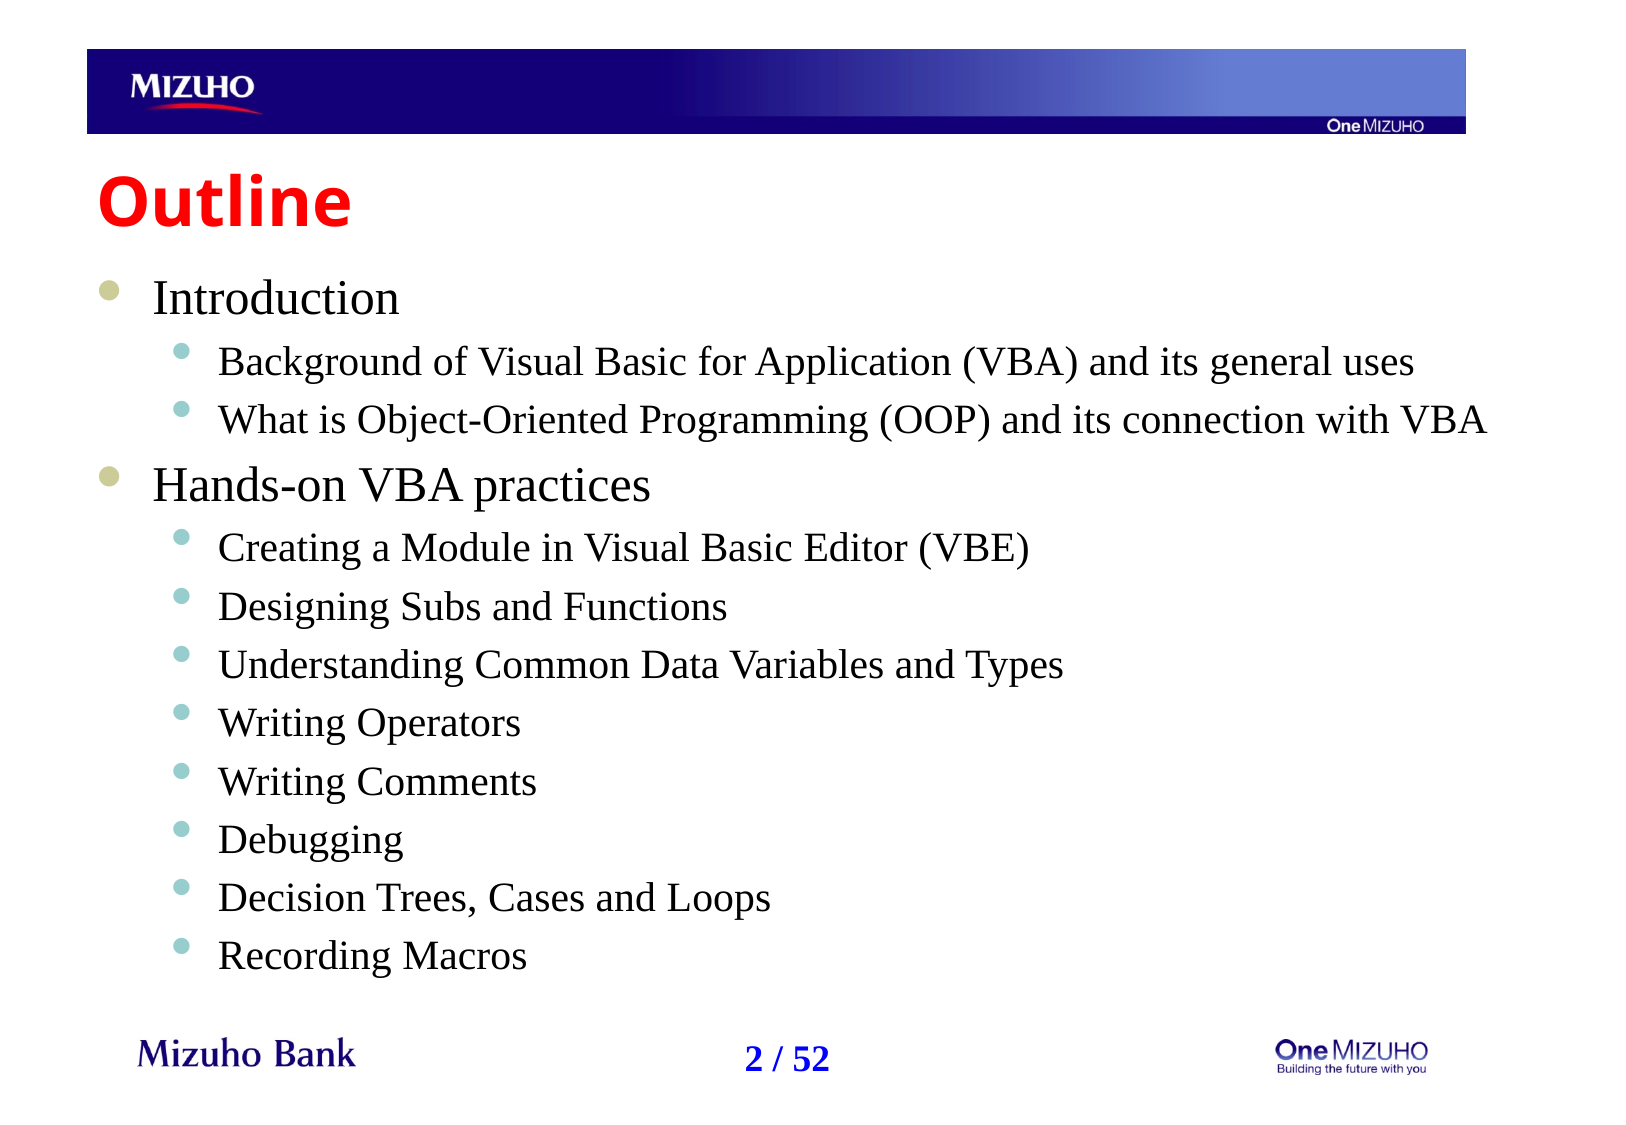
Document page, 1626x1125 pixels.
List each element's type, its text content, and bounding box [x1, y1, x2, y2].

picture [1275, 1039, 1428, 1075]
list Introduction Background of Visual Basic for Application (VBA) and its general uses What is Object-Oriented Programming (OOP) and its connection with VBA Hands-on VBA practices Creating a Module in Visual Basic Editor (VBE) Designing Subs and Functions Understanding Common Data Variables and Types Writing Operators Writing Comments Debugging Decision Trees, Cases and Loops Recording Macros [81, 257, 1544, 1000]
picture [137, 1037, 356, 1067]
picture [87, 49, 1466, 134]
title Outline [81, 149, 1544, 246]
